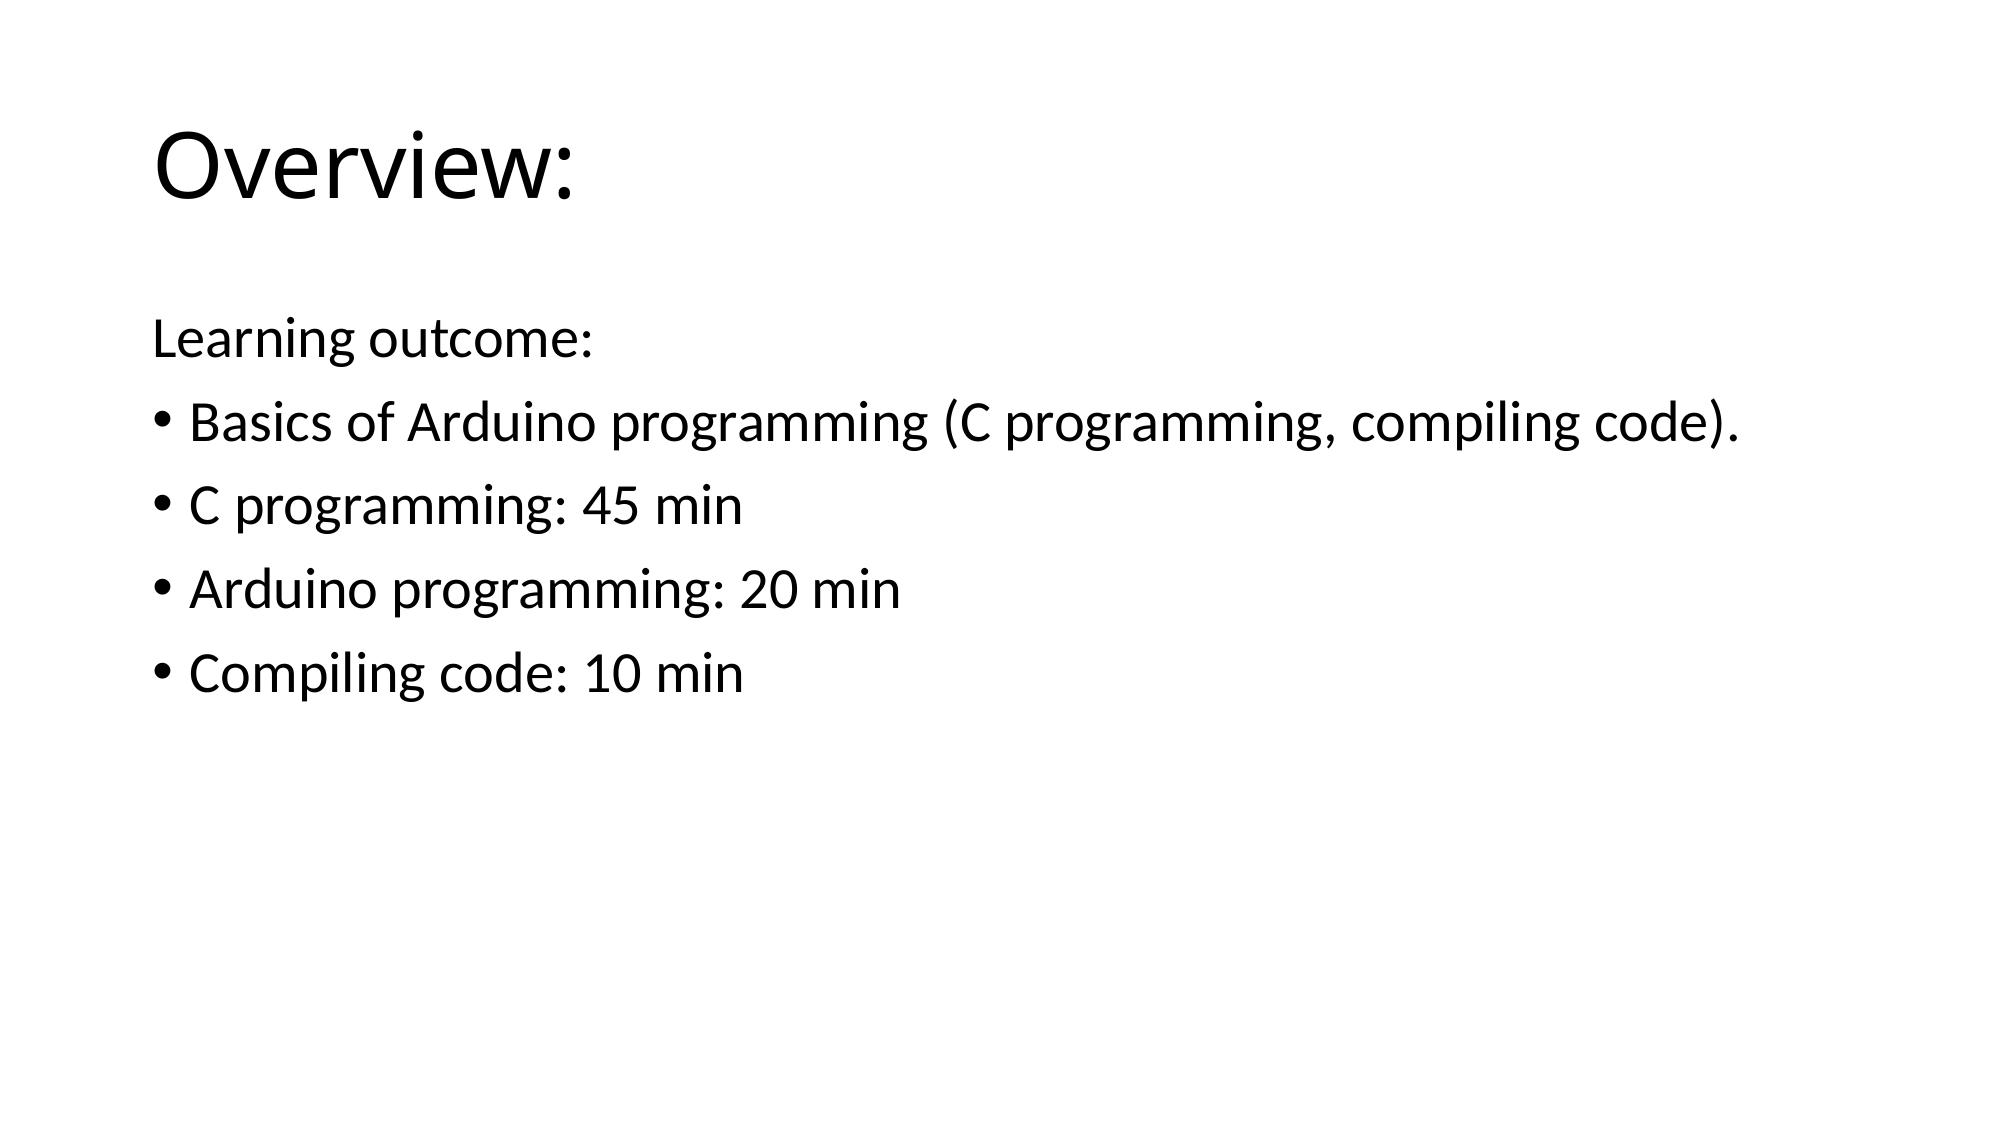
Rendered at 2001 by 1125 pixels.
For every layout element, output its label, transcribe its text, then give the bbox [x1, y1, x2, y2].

title Overview: [137, 59, 1863, 278]
list Learning outcome: Basics of Arduino programming (C programming, compiling code). C programming: 45 min Arduino programming: 20 min Compiling code: 10 min [137, 299, 1863, 1014]
